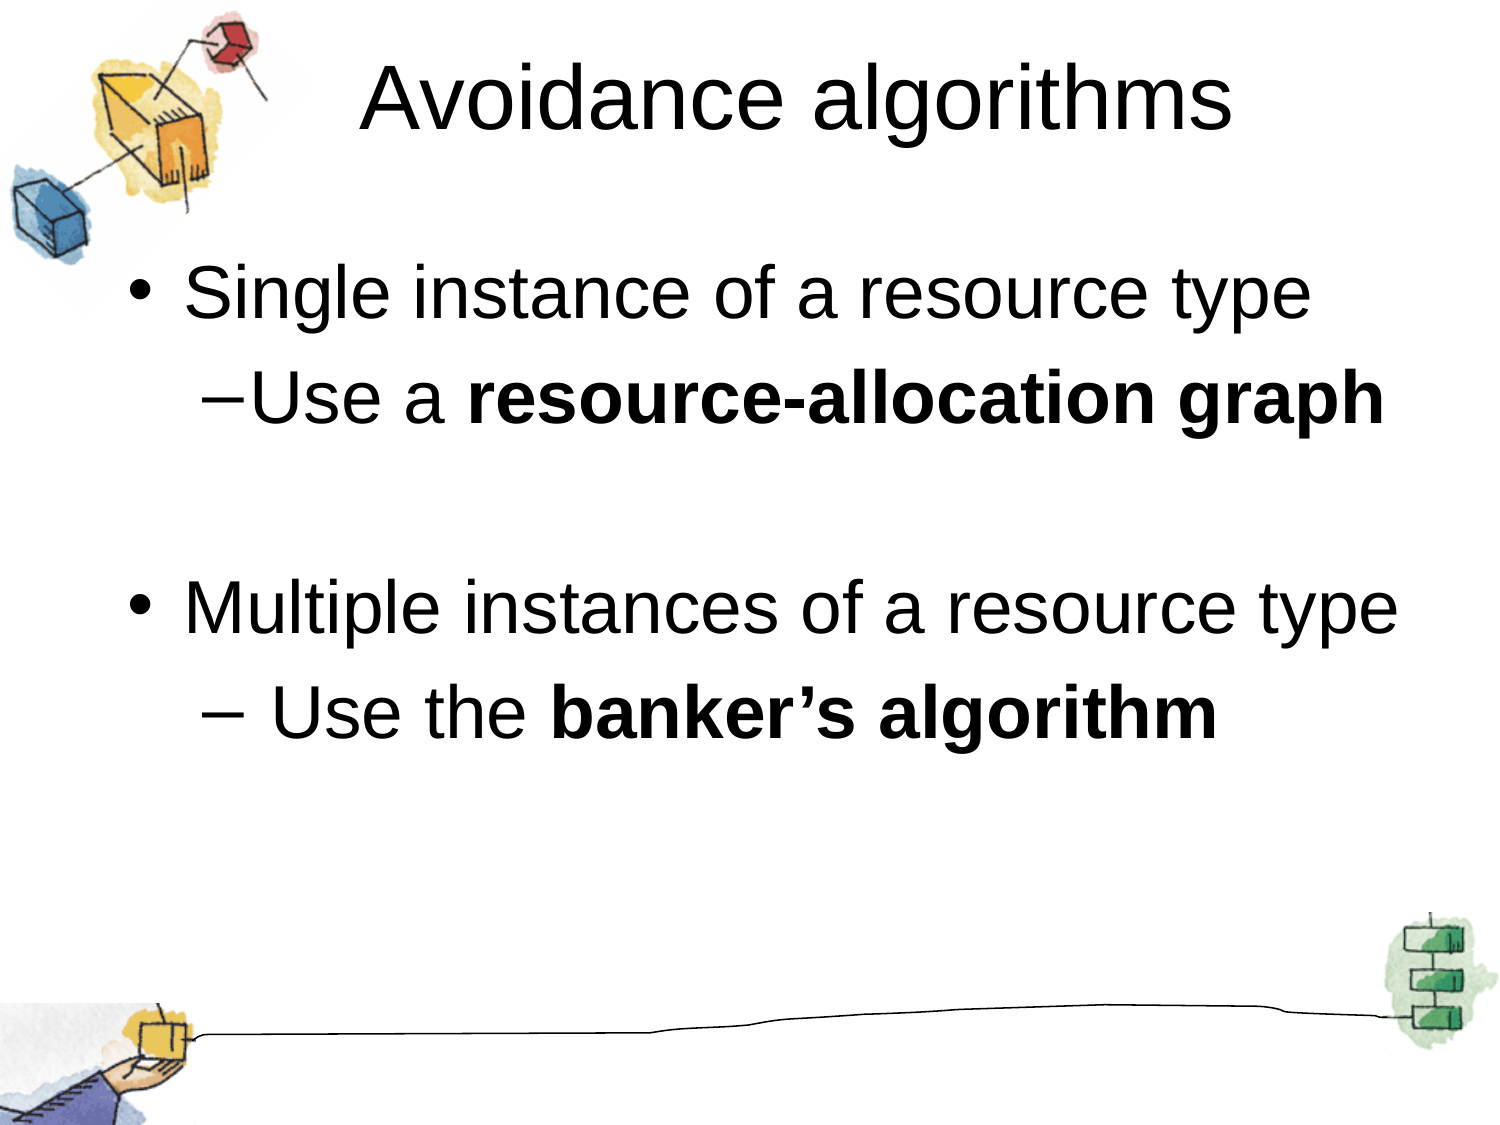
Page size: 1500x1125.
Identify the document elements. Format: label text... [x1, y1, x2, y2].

picture [1382, 912, 1500, 1050]
list Single instance of a resource type Use a resource-allocation graph Multiple instances of a resource type Use the banker’s algorithm [112, 235, 1426, 972]
picture [0, 0, 275, 316]
picture [0, 1003, 196, 1125]
title Avoidance algorithms [170, 45, 1426, 141]
